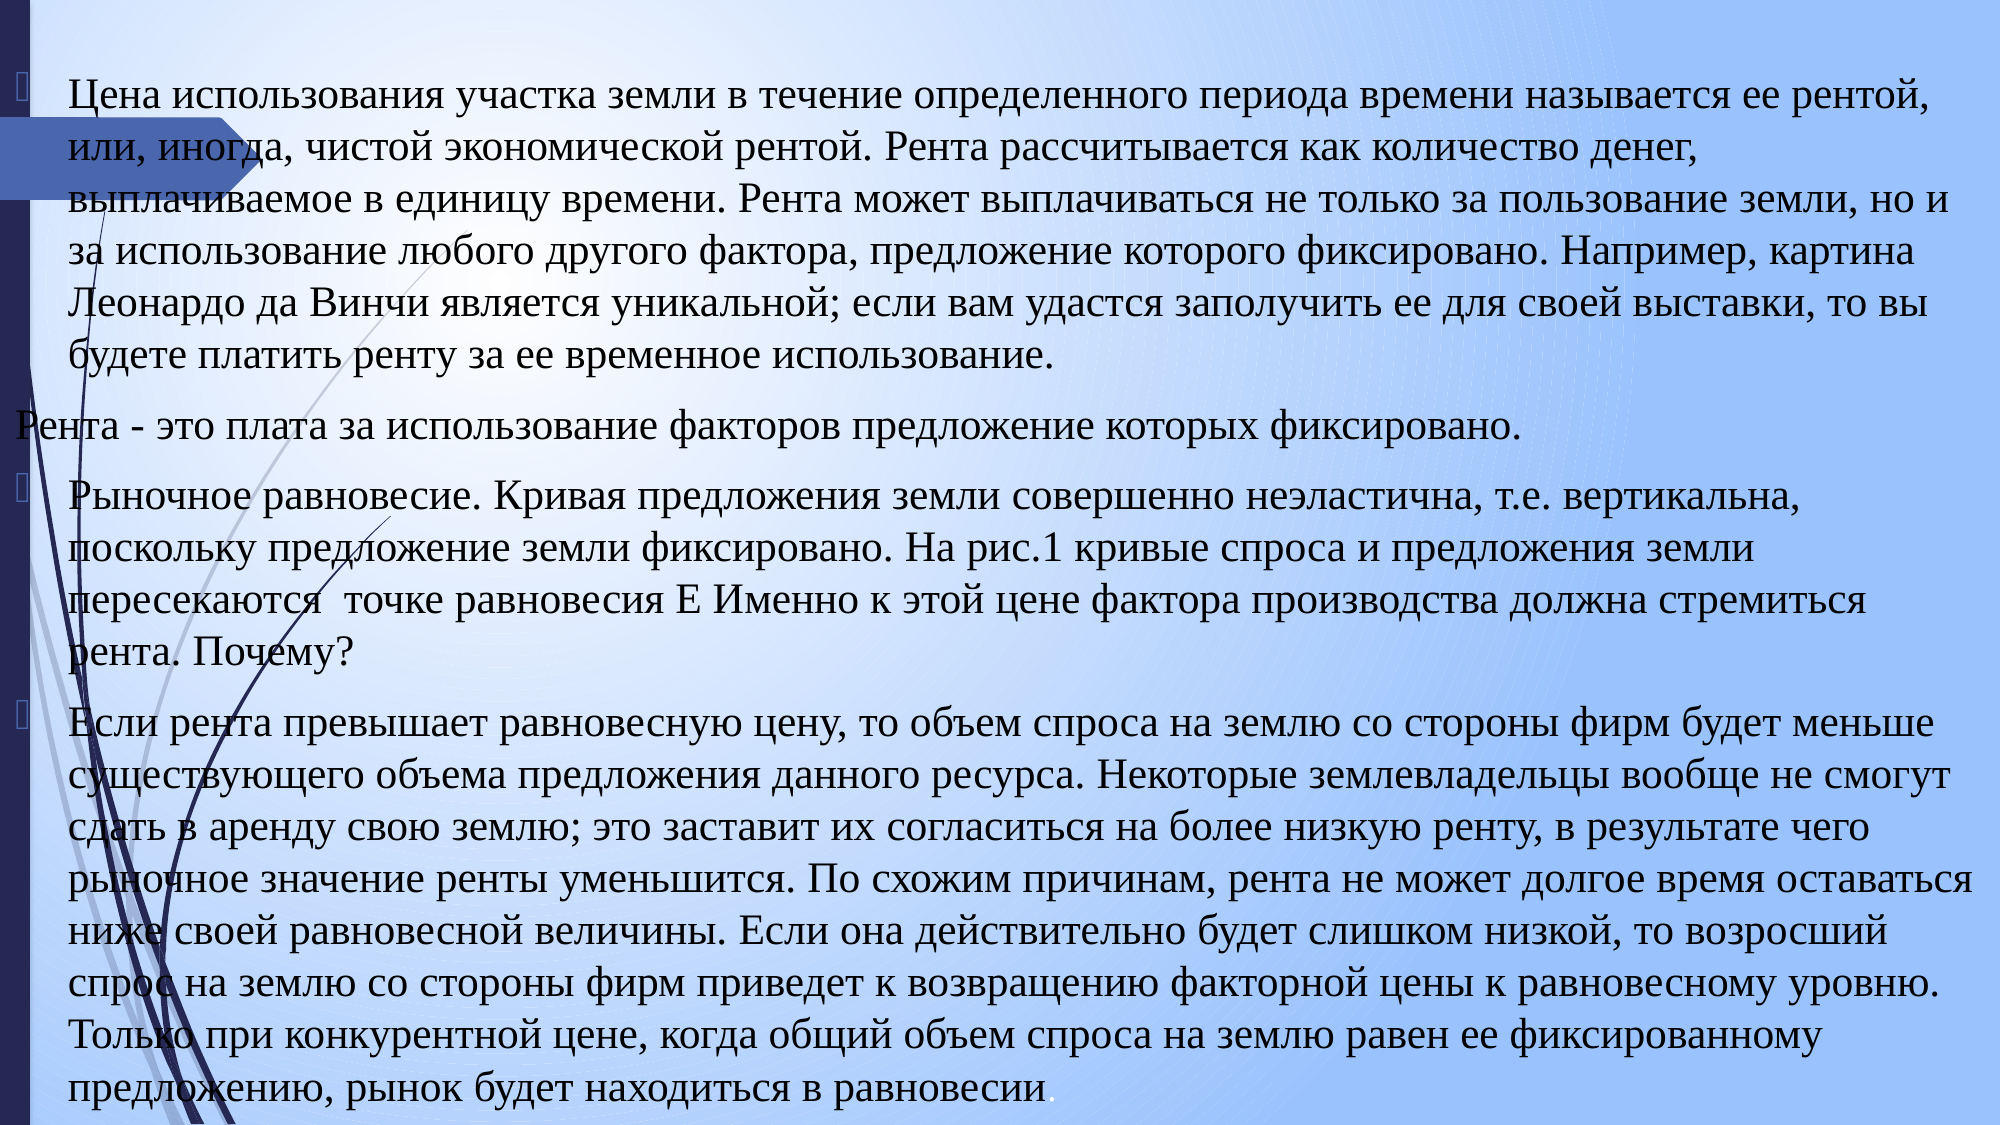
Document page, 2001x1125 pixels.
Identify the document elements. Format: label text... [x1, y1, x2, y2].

list Цена использования участка земли в течение определенного периода времени называется ее рентой, или, иногда, чистой экономической рентой. Рента рассчитывается как количество денег, выплачиваемое в единицу времени. Рента может выплачиваться не только за пользование земли, но и за использование любого другого фактора, предложение которого фиксировано. Например, картина Леонардо да Винчи является уникальной; если вам удастся заполучить ее для своей выставки, то вы будете платить ренту за ее временное использование. Рента - это плата за использование факторов предложение которых фиксировано. Рыночное равновесие. Кривая предложения земли совершенно неэластична, т.е. вертикальна, поскольку предложение земли фиксировано. На рис.1 кривые спроса и предложения земли пересекаются точке равновесия Е Именно к этой цене фактора производства должна стремиться рента. Почему? Если рента превышает равновесную цену, то объем спроса на землю со стороны фирм будет меньше существующего объема предложения данного ресурса. Некоторые землевладельцы вообще не смогут сдать в аренду свою землю; это заставит их согласиться на более низкую ренту, в результате чего рыночное значение ренты уменьшится. По схожим причинам, рента не может долгое время оставаться ниже своей равновесной величины. Если она действительно будет слишком низкой, то возросший спрос на землю со стороны фирм приведет к возвращению факторной цены к равновесному уровню. Только при конкурентной цене, когда общий объем спроса на землю равен ее фиксированному предложению, рынок будет находиться в равновесии. [0, 0, 2000, 1125]
